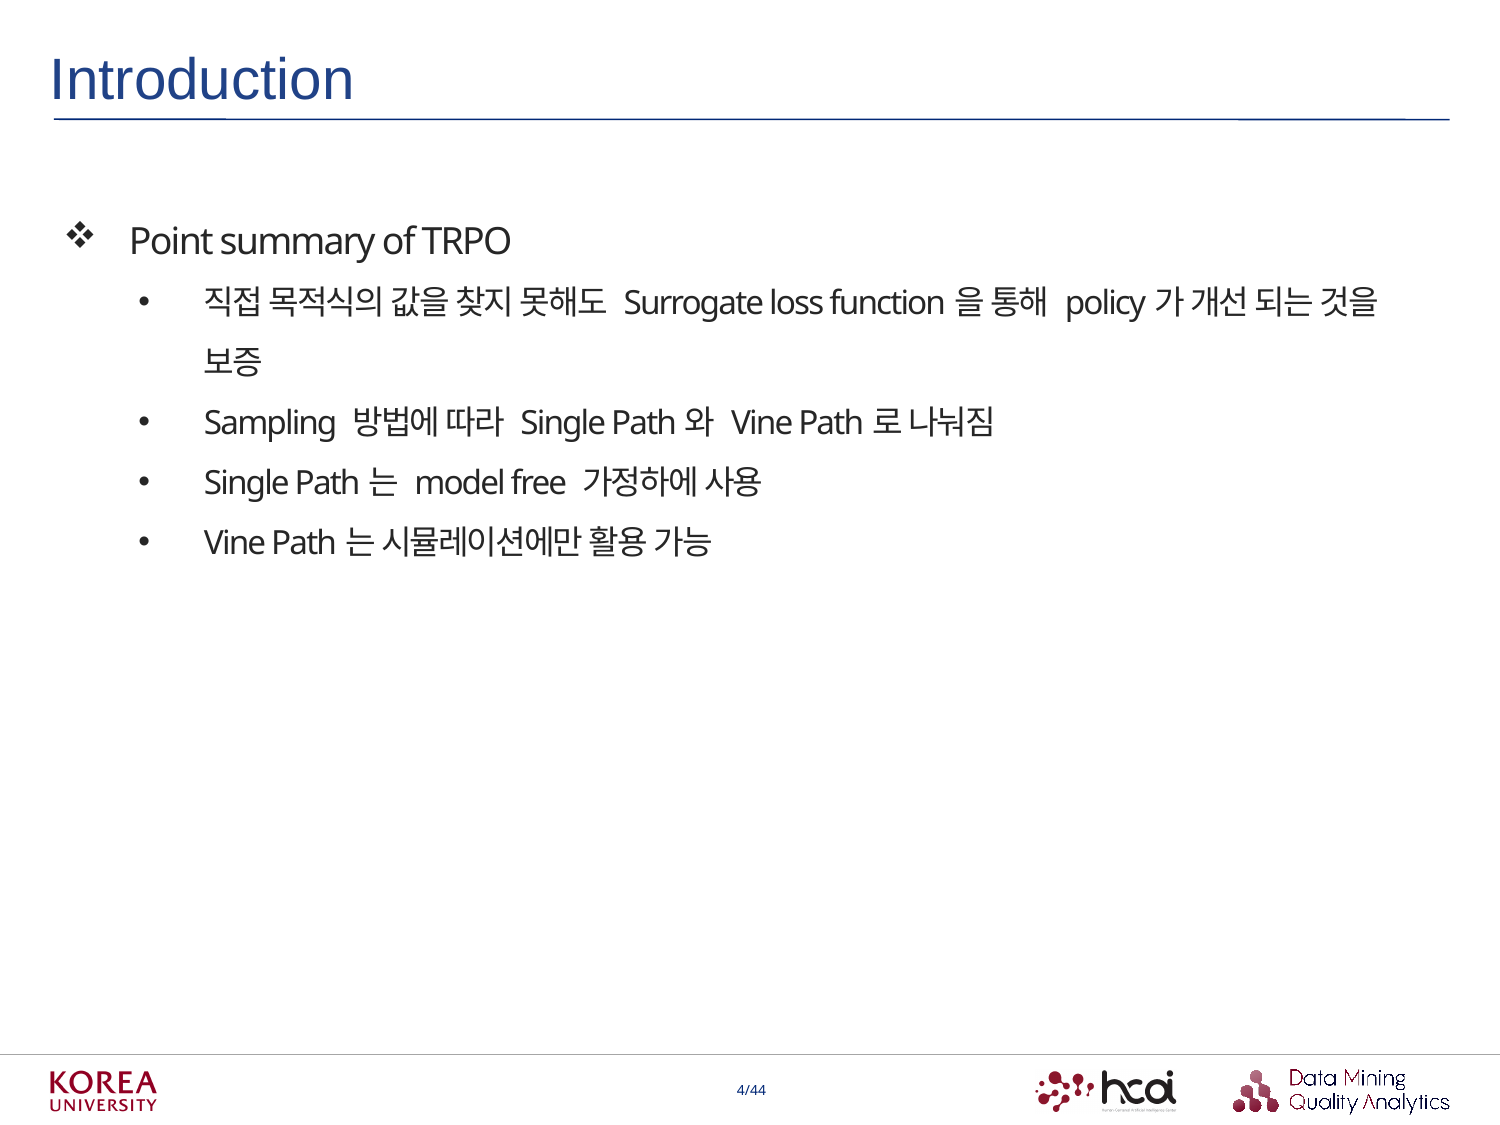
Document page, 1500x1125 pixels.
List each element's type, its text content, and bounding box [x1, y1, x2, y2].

text_box Introduction [35, 33, 1275, 119]
picture [1035, 1069, 1177, 1114]
picture [1231, 1068, 1450, 1115]
picture [49, 1070, 157, 1113]
text_box Point summary of TRPO 직접 목적식의 값을 찾지 못해도 Surrogate loss function을 통해 policy가 개선 되는 것을 보증 Sampling 방법에 따라 Single Path와 Vine Path로 나눠짐 Single Path는 model free 가정하에 사용 Vine Path는 시뮬레이션에만 활용 가능 [48, 186, 1456, 569]
